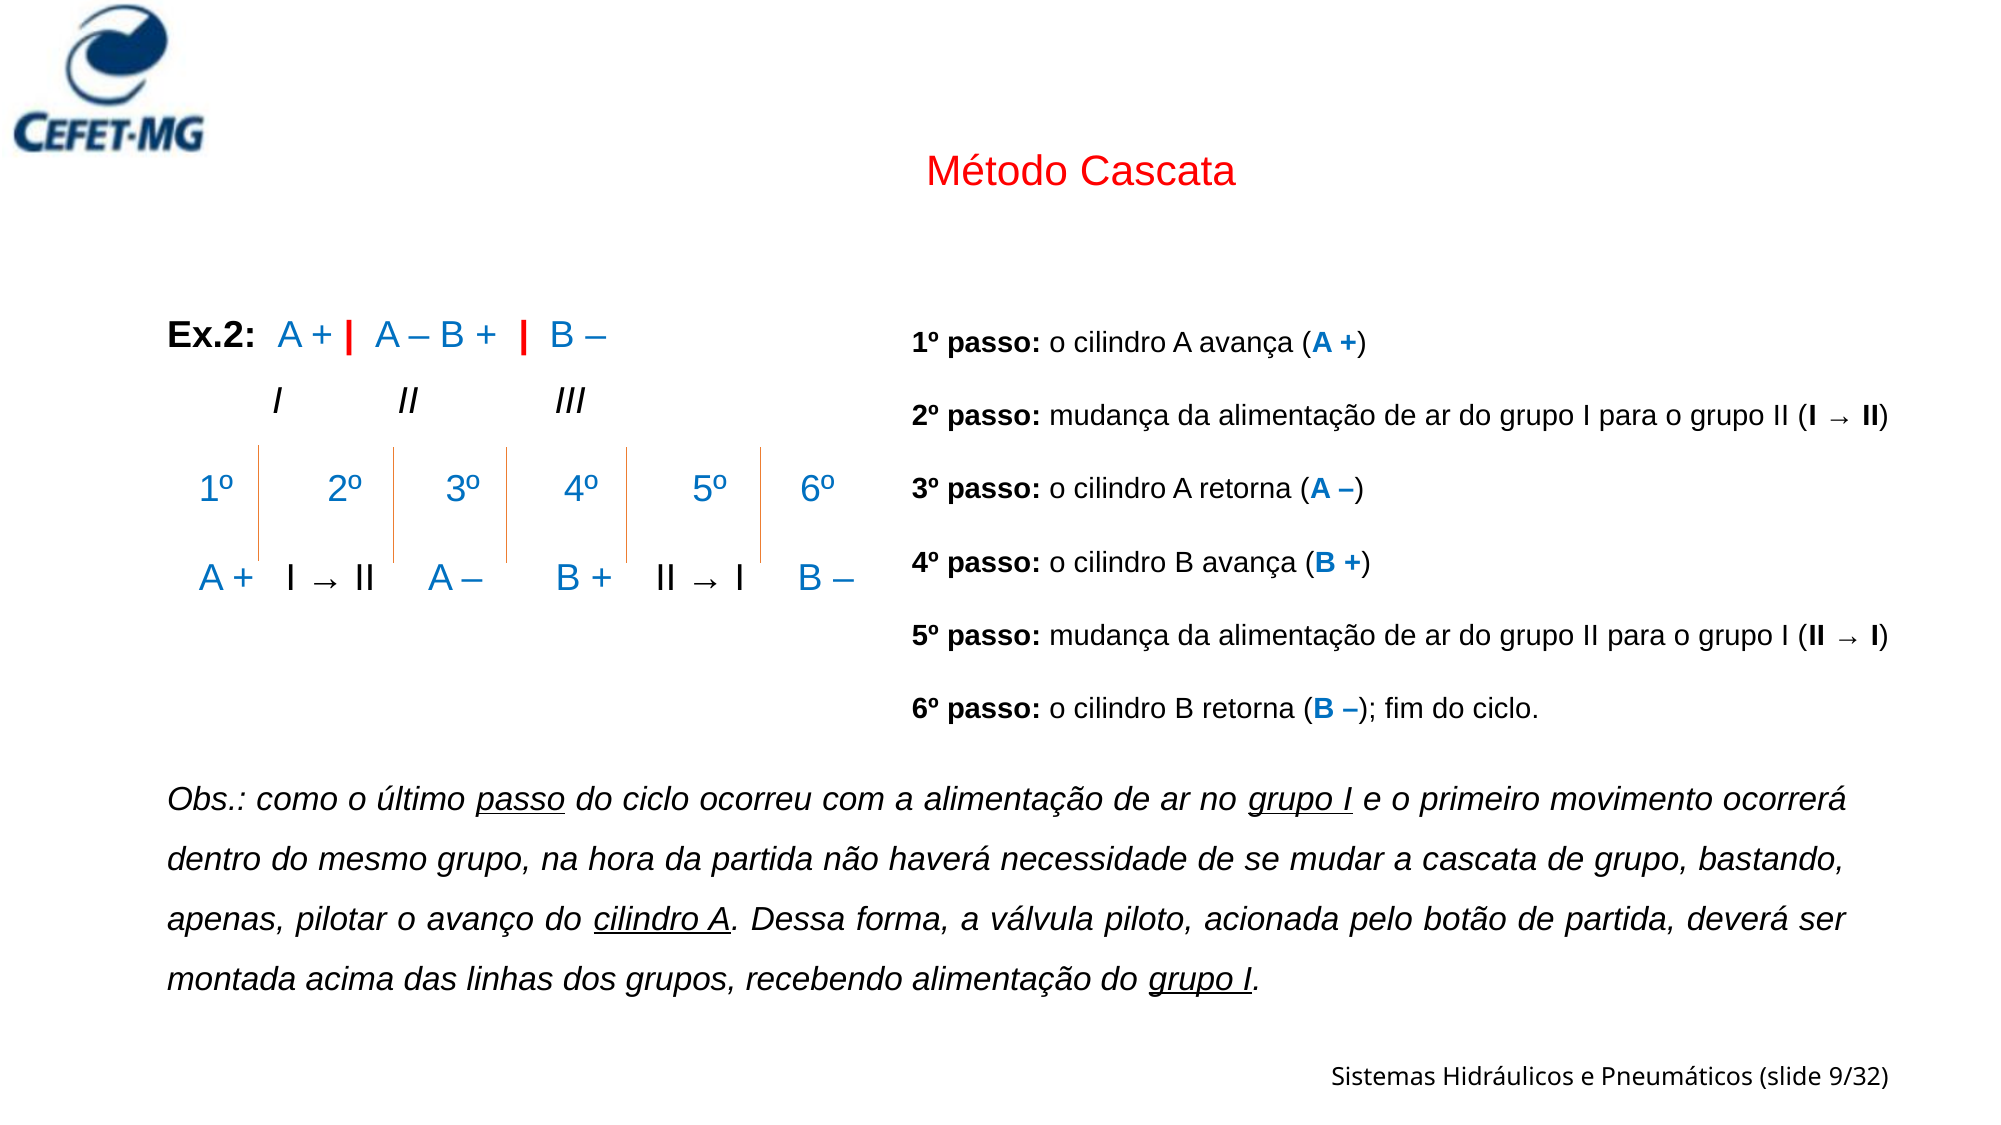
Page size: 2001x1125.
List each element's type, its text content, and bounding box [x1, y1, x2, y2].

text_box 1º passo: o cilindro A avança (A +) 2º passo: mudança da alimentação de ar do grupo I para o grupo II (I → II) 3º passo: o cilindro A retorna (A –) 4º passo: o cilindro B avança (B +) 5º passo: mudança da alimentação de ar do grupo II para o grupo I (II → I) 6º passo: o cilindro B retorna (B –); fim do ciclo. [896, 298, 1923, 682]
footer Sistemas Hidráulicos e Pneumáticos (slide 9/32) [1197, 1059, 1904, 1103]
list Ex.2: A + | A – B + | B – I II III 1º 2º 3º 4º 5º 6º A + I → II A – B + II → I B – Obs.: como o último passo do ciclo ocorreu com a alimentação de ar no grupo I e o primeiro movimento ocorrerá dentro do mesmo grupo, na hora da partida não haverá necessidade de se mudar a cascata de grupo, bastando, apenas, pilotar o avanço do cilindro A. Dessa forma, a válvula piloto, acionada pelo botão de partida, deverá ser montada acima das linhas dos grupos, recebendo alimentação do grupo I. [152, 279, 1863, 1084]
title Método Cascata [258, 109, 1904, 202]
picture [2, 0, 214, 163]
